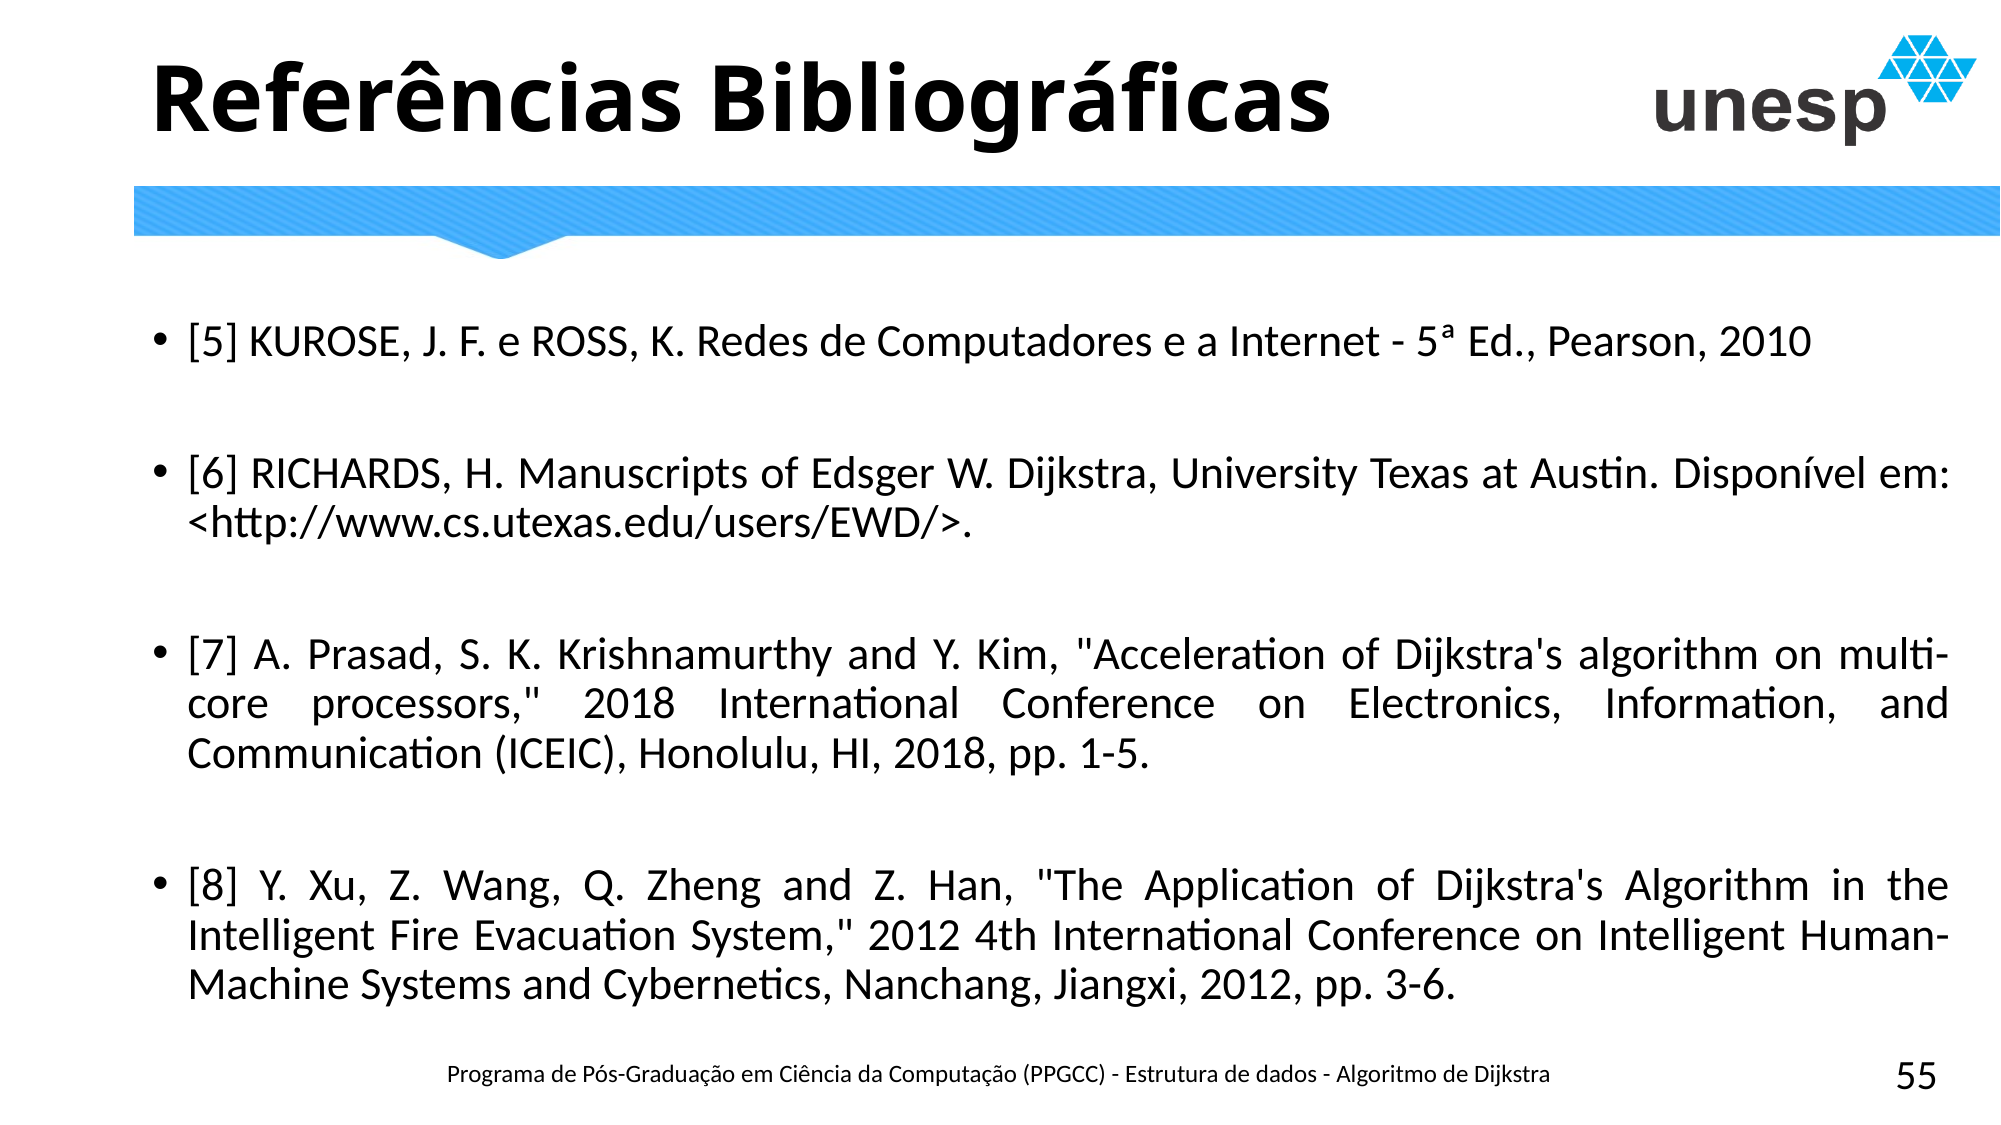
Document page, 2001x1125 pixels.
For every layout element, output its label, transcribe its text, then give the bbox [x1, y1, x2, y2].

slide_number 55 [1877, 1042, 1953, 1103]
title Referências Bibliográficas [134, 22, 1551, 182]
picture [134, 186, 2000, 259]
picture [1656, 35, 1977, 146]
footer Programa de Pós-Graduação em Ciência da Computação (PPGCC) - Estrutura de dados - Algoritmo de Dijkstra [380, 1042, 1620, 1103]
list [5] KUROSE, J. F. e ROSS, K. Redes de Computadores e a Internet - 5ª Ed., Pearson, 2010 [6] RICHARDS, H. Manuscripts of Edsger W. Dijkstra, University Texas at Austin. Disponível em: <http://www.cs.utexas.edu/users/EWD/>. [7] A. Prasad, S. K. Krishnamurthy and Y. Kim, "Acceleration of Dijkstra's algorithm on multi-core processors," 2018 International Conference on Electronics, Information, and Communication (ICEIC), Honolulu, HI, 2018, pp. 1-5. [8] Y. Xu, Z. Wang, Q. Zheng and Z. Han, "The Application of Dijkstra's Algorithm in the Intelligent Fire Evacuation System," 2012 4th International Conference on Intelligent Human-Machine Systems and Cybernetics, Nanchang, Jiangxi, 2012, pp. 3-6. [137, 308, 1966, 1023]
